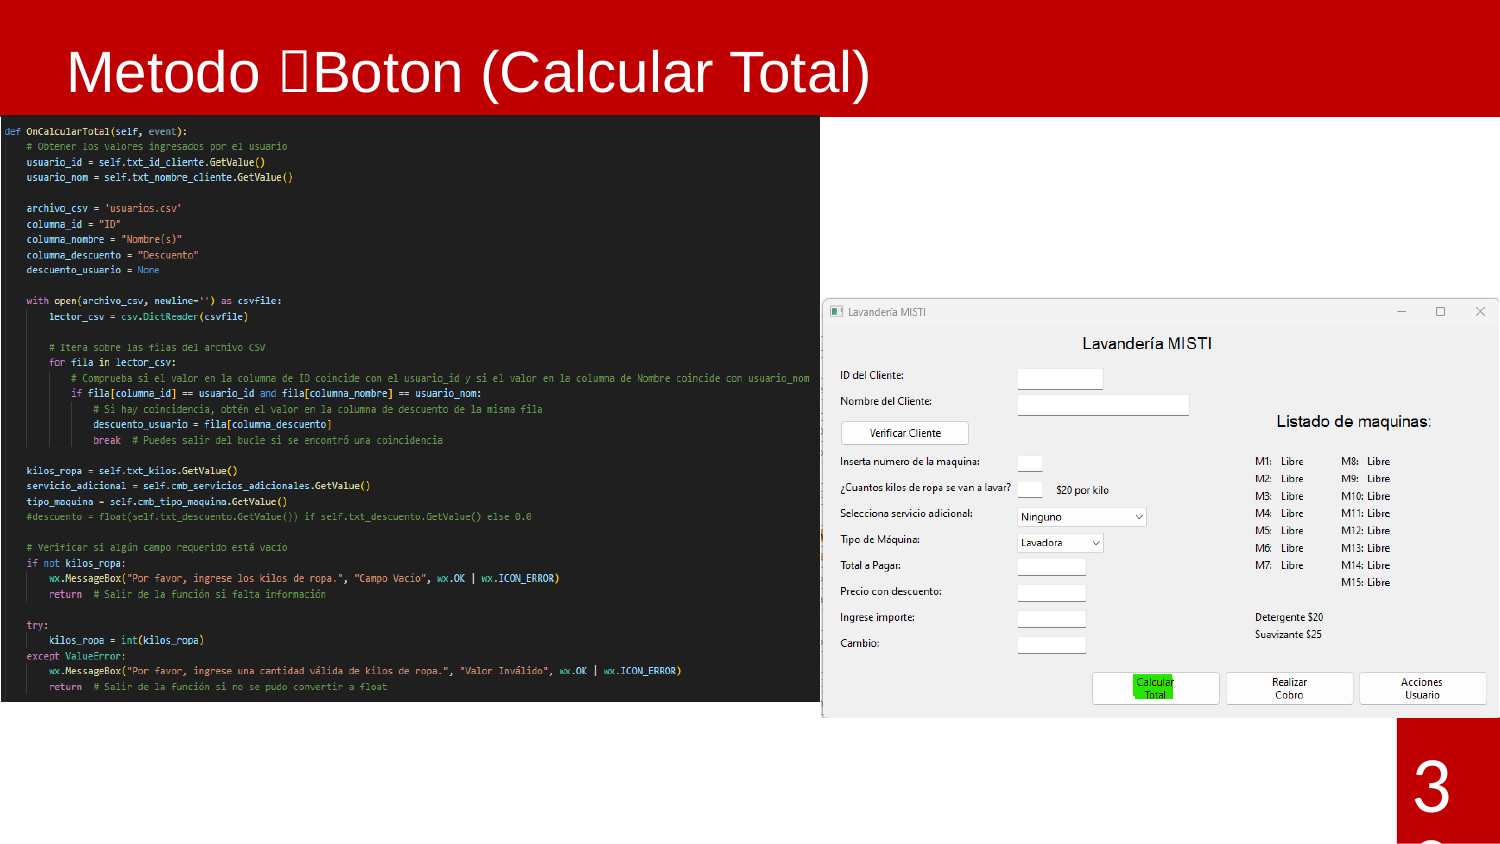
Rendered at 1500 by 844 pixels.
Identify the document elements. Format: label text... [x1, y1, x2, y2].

slide_number 30 [1396, 724, 1500, 844]
text_box [0, 0, 1500, 117]
title Metodo Boton (Calcular Total) [51, 18, 1449, 167]
picture [1, 115, 1499, 718]
